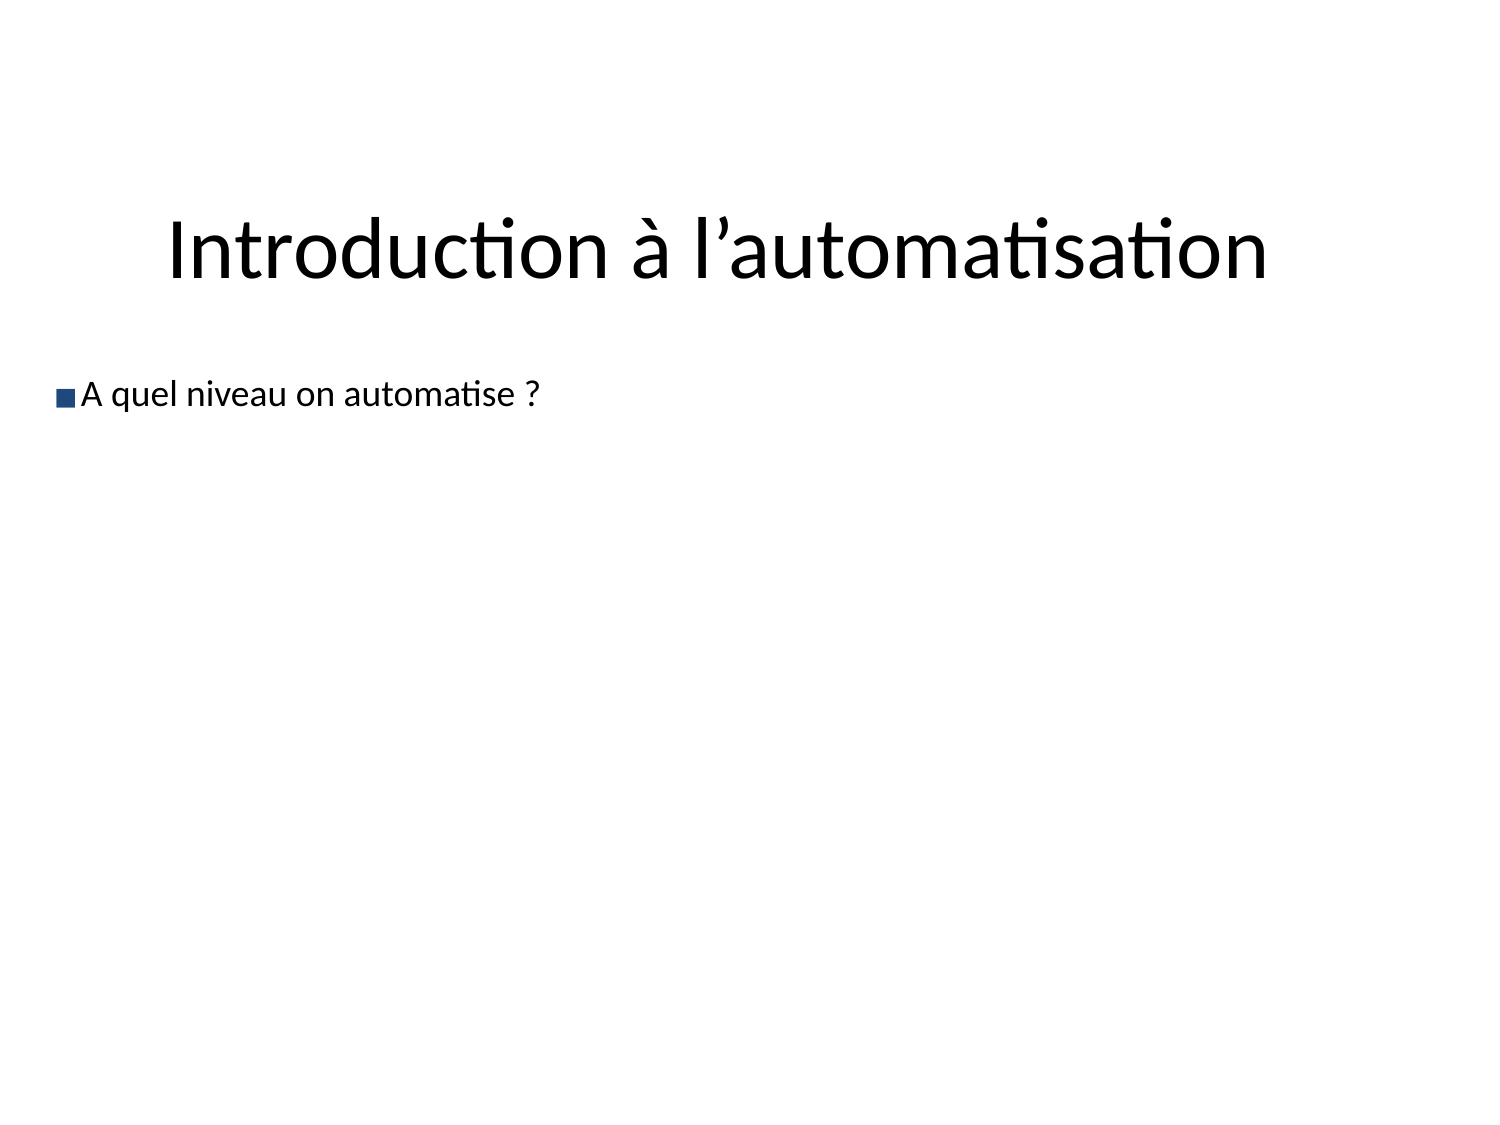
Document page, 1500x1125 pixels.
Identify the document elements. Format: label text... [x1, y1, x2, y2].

list A quel niveau on automatise ? [53, 373, 1188, 994]
title Introduction à l’automatisation [50, 190, 1388, 297]
